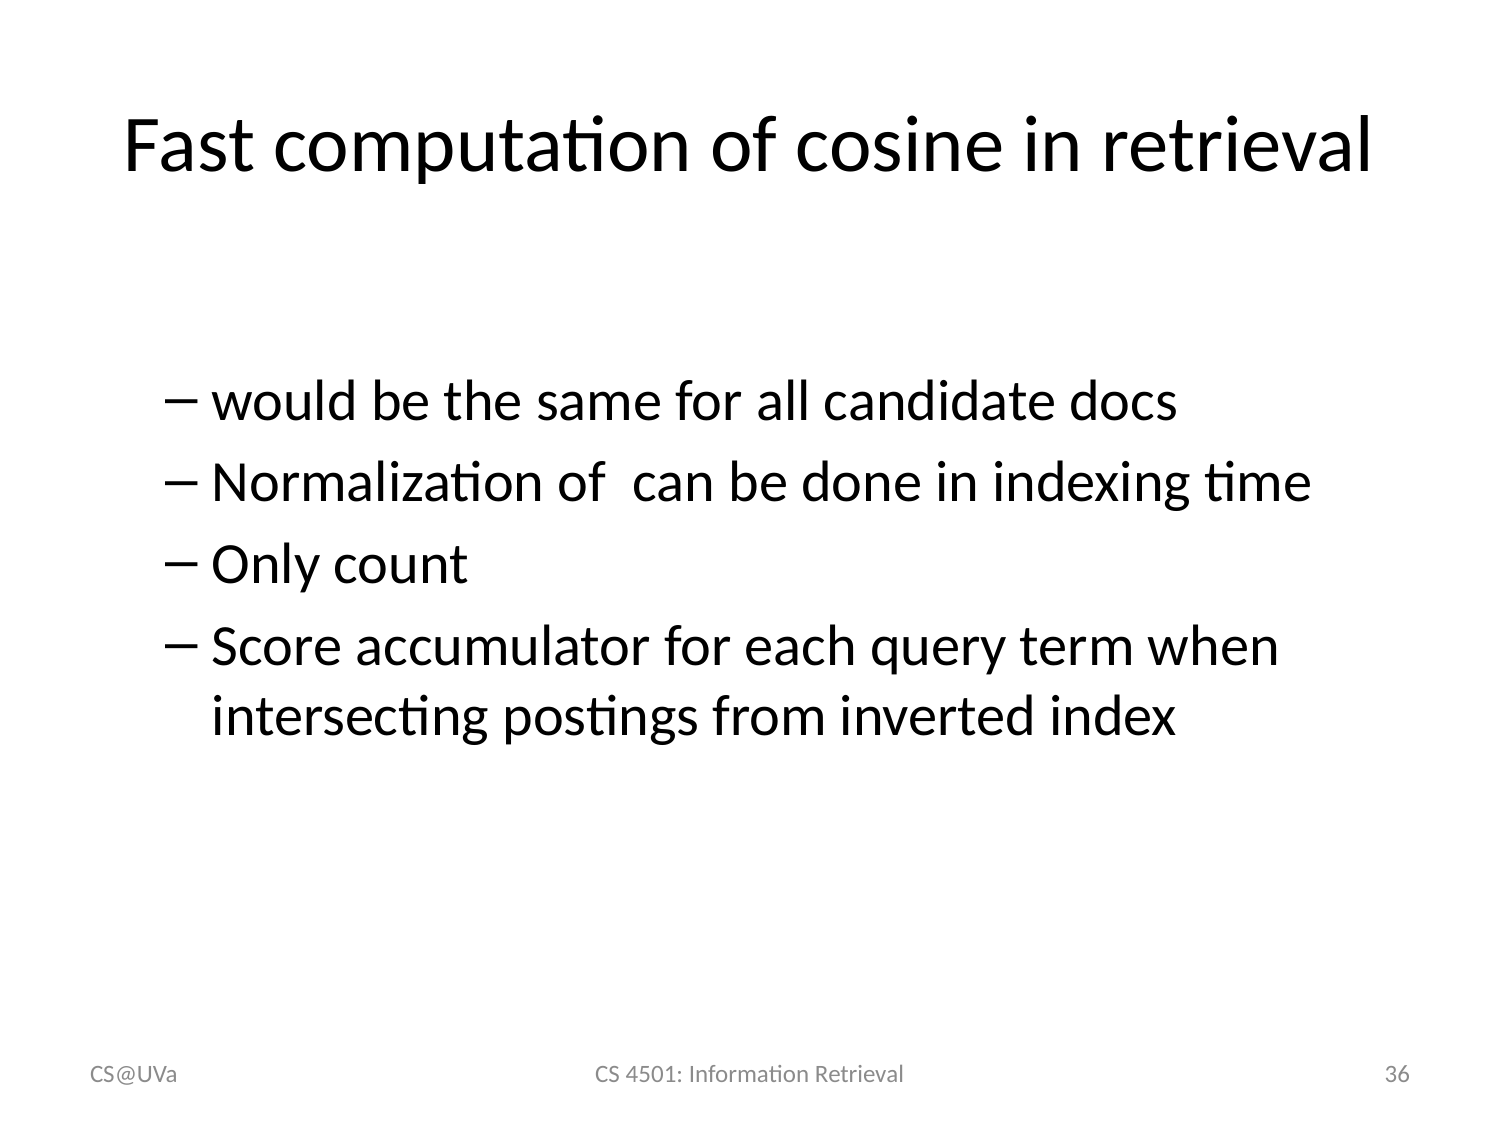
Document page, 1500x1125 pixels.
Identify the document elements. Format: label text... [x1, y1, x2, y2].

slide_number CS@UVa [75, 1042, 425, 1103]
title Fast computation of cosine in retrieval [75, 45, 1425, 233]
slide_number 36 [1074, 1042, 1425, 1103]
footer CS 4501: Information Retrieval [512, 1042, 988, 1103]
